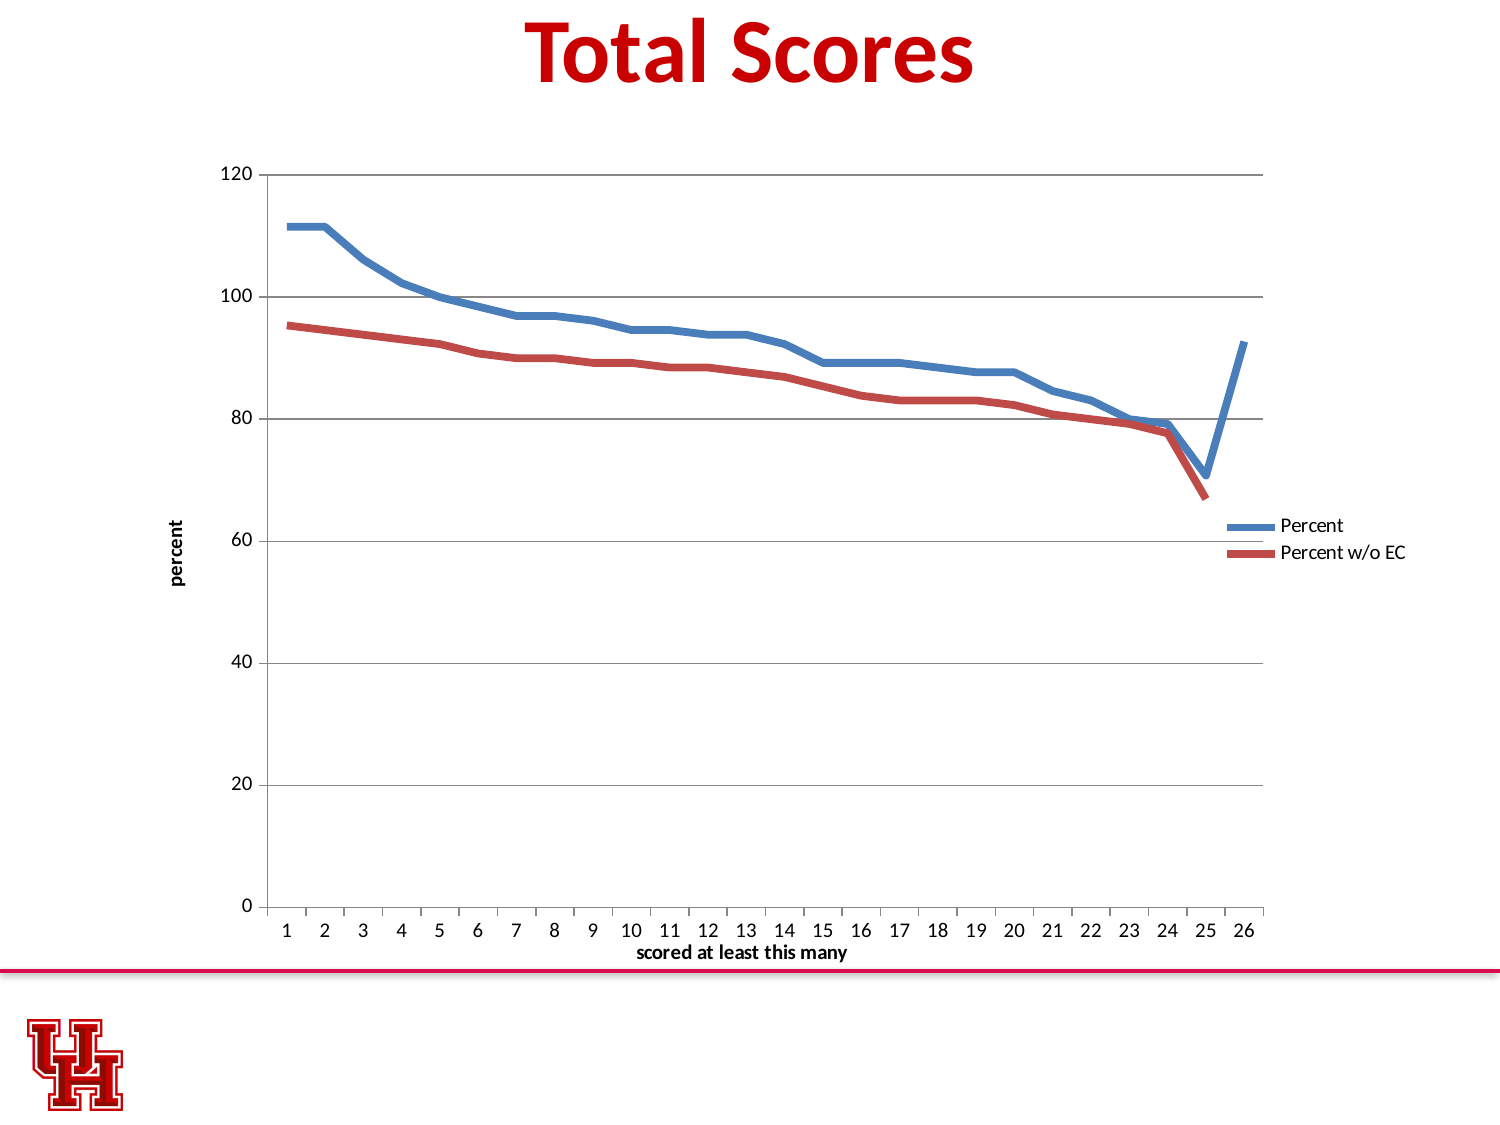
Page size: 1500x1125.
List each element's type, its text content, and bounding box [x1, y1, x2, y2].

picture [27, 1019, 123, 1111]
title Total Scores [0, 0, 1500, 121]
chart [74, 110, 1426, 972]
